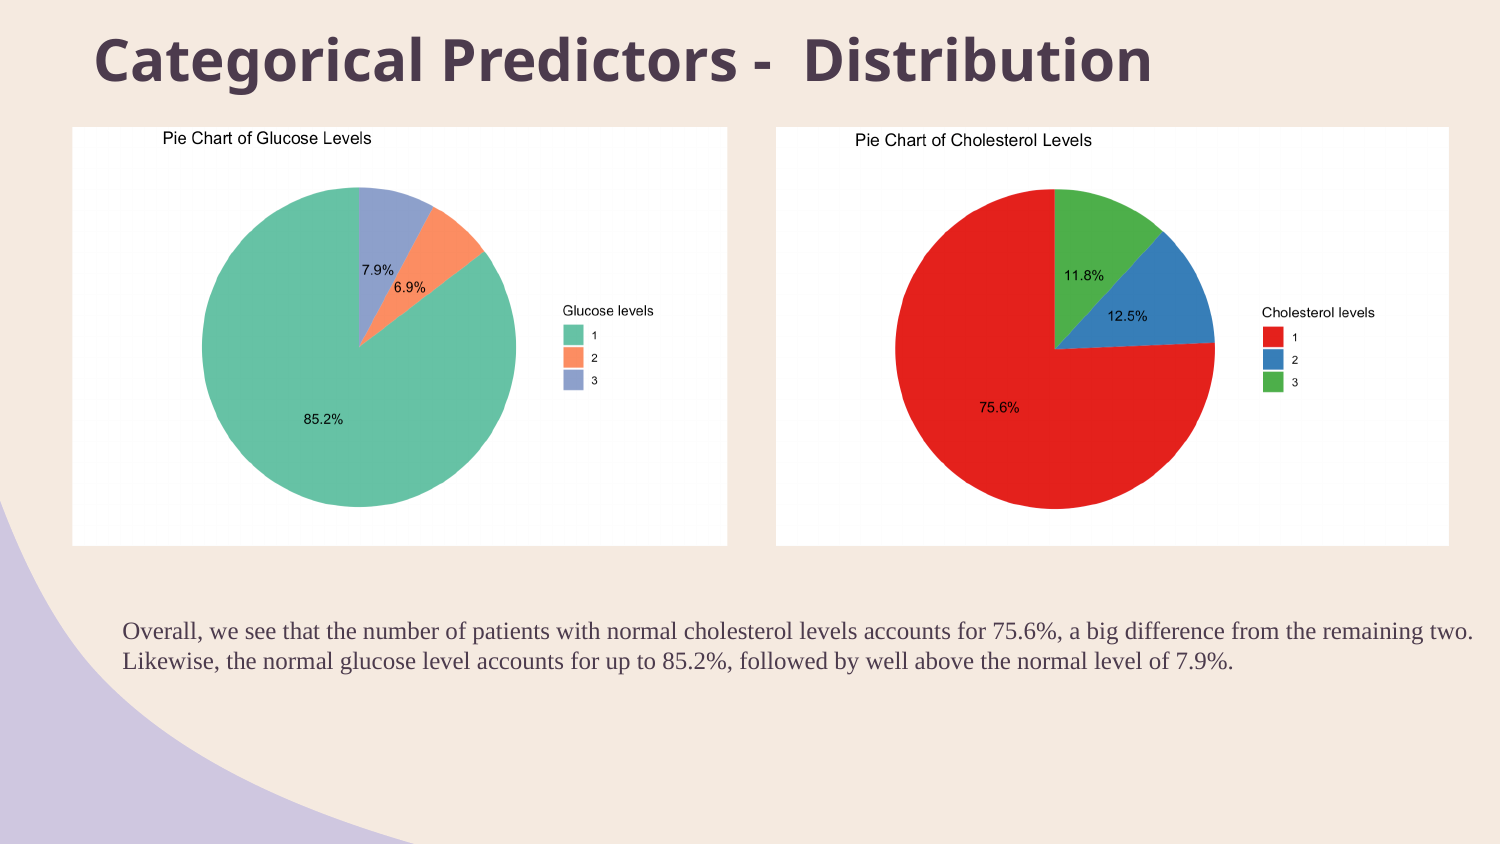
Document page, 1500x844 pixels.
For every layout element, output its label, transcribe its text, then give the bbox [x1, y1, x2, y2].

picture [776, 126, 1449, 546]
title Categorical Predictors - Distribution [78, 8, 1342, 103]
text_box Overall, we see that the number of patients with normal cholesterol levels accounts for 75.6%, a big difference from the remaining two. Likewise, the normal glucose level accounts for up to 85.2%, followed by well above the normal level of 7.9%. [107, 599, 1492, 726]
picture [72, 127, 728, 546]
